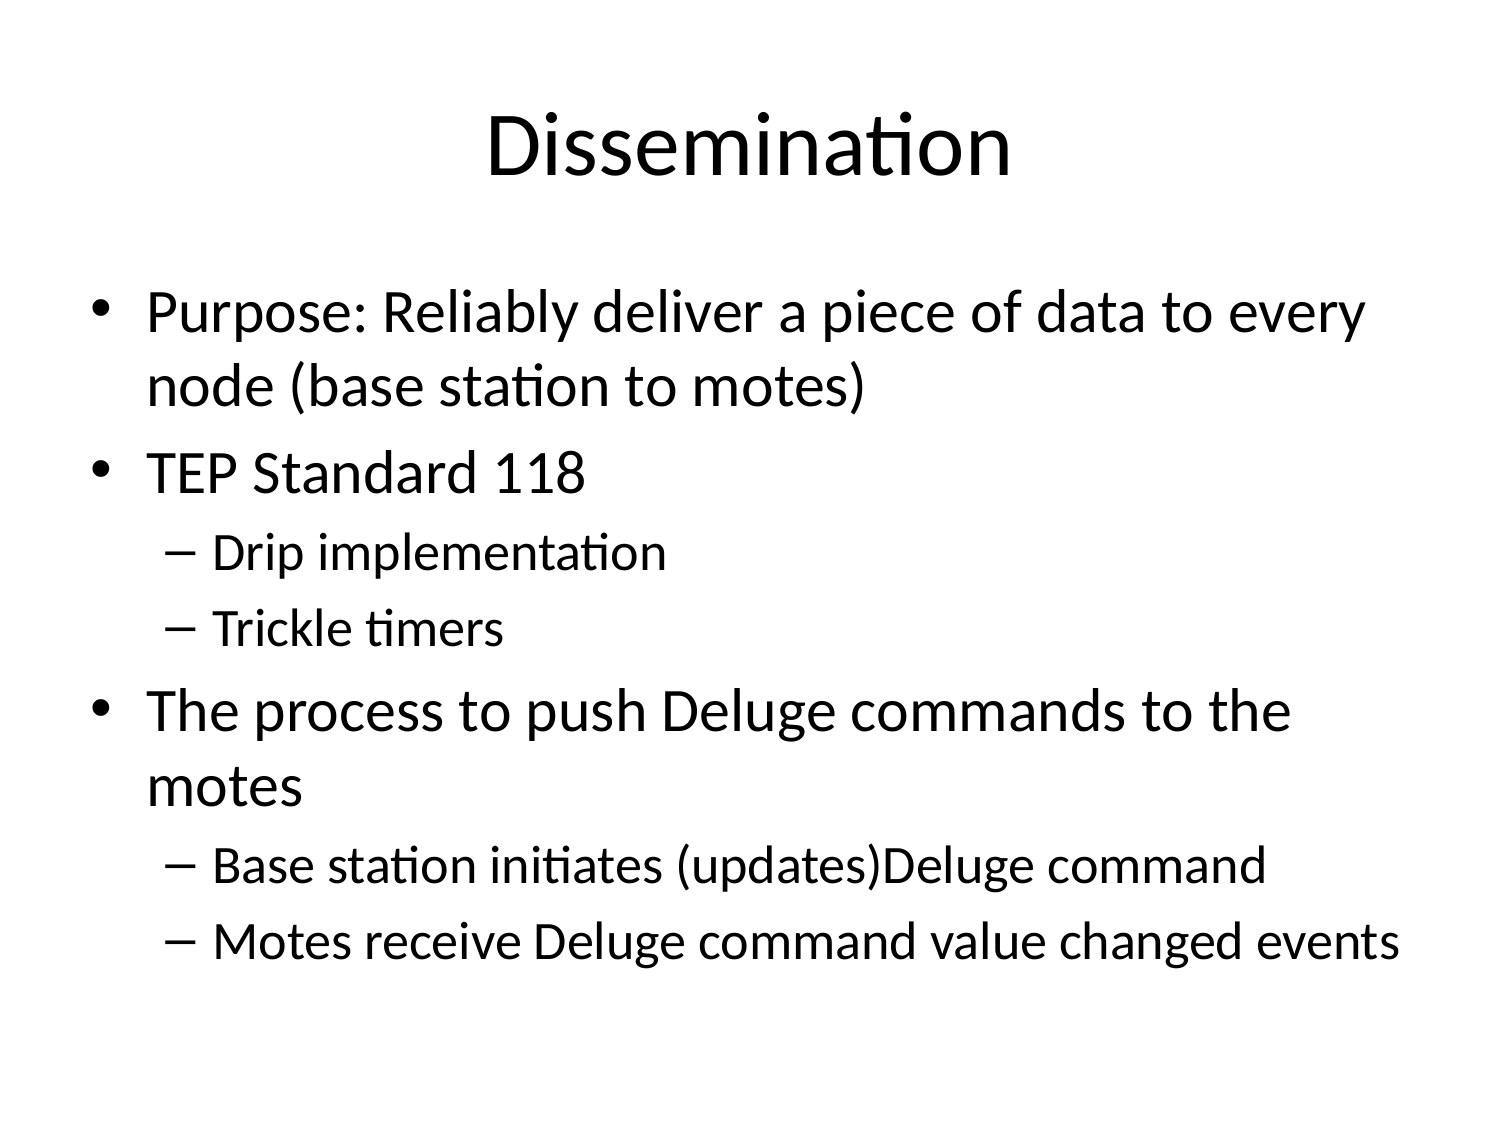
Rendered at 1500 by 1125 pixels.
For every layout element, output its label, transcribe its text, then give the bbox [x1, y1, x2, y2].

list Purpose: Reliably deliver a piece of data to every node (base station to motes) TEP Standard 118 Drip implementation Trickle timers The process to push Deluge commands to the motes Base station initiates (updates)Deluge command Motes receive Deluge command value changed events [75, 262, 1425, 1005]
title Dissemination [75, 45, 1425, 233]
